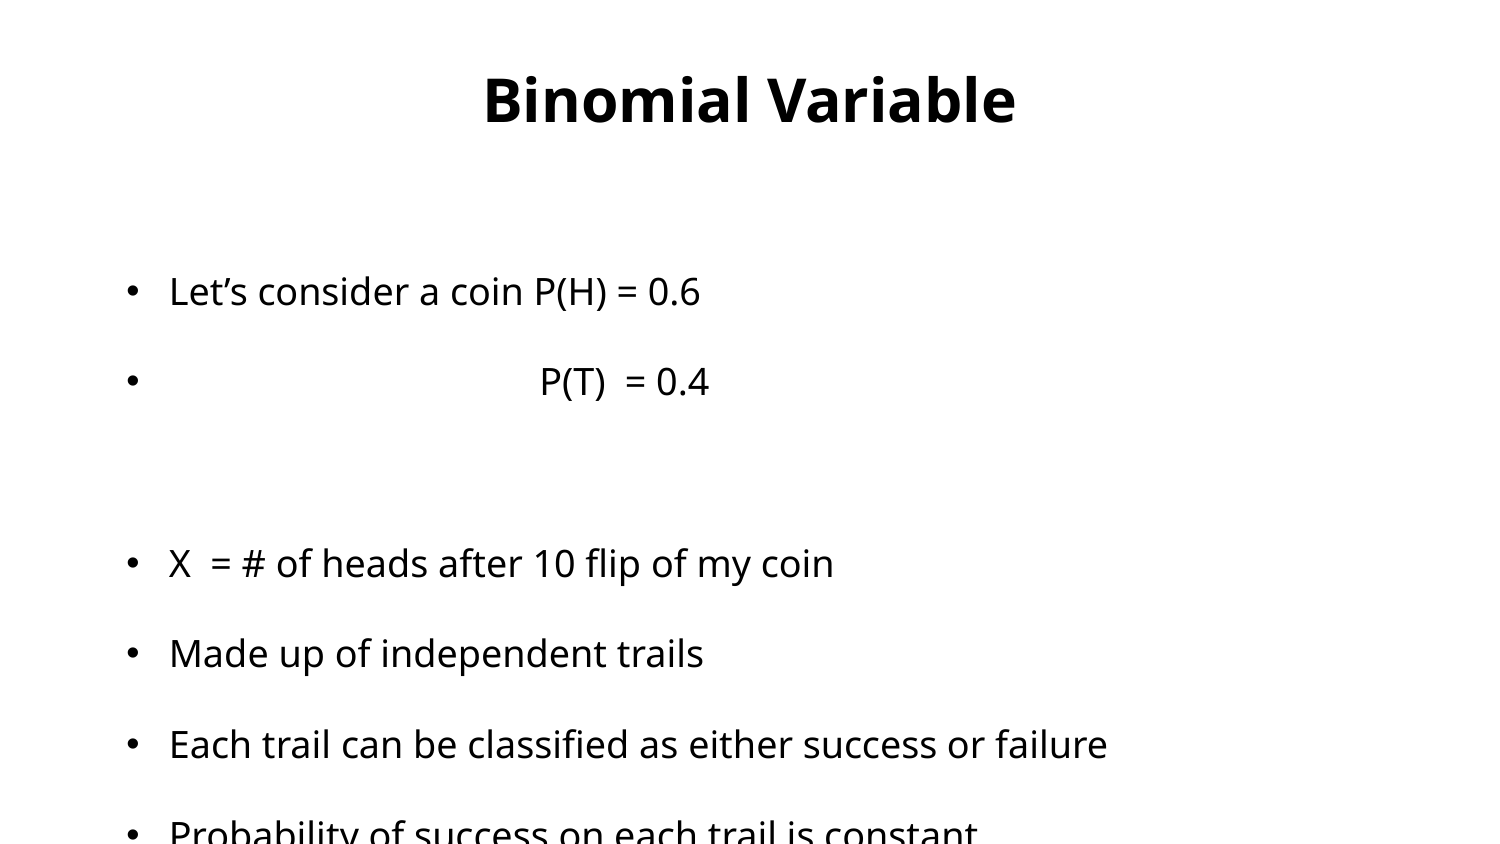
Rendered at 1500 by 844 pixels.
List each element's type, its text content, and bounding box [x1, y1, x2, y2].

text_box Let’s consider a coin P(H) = 0.6 P(T) = 0.4 X = # of heads after 10 flip of my coin Made up of independent trails Each trail can be classified as either success or failure Probability of success on each trail is constant [111, 214, 1464, 844]
text_box Binomial Variable [74, 27, 1425, 169]
